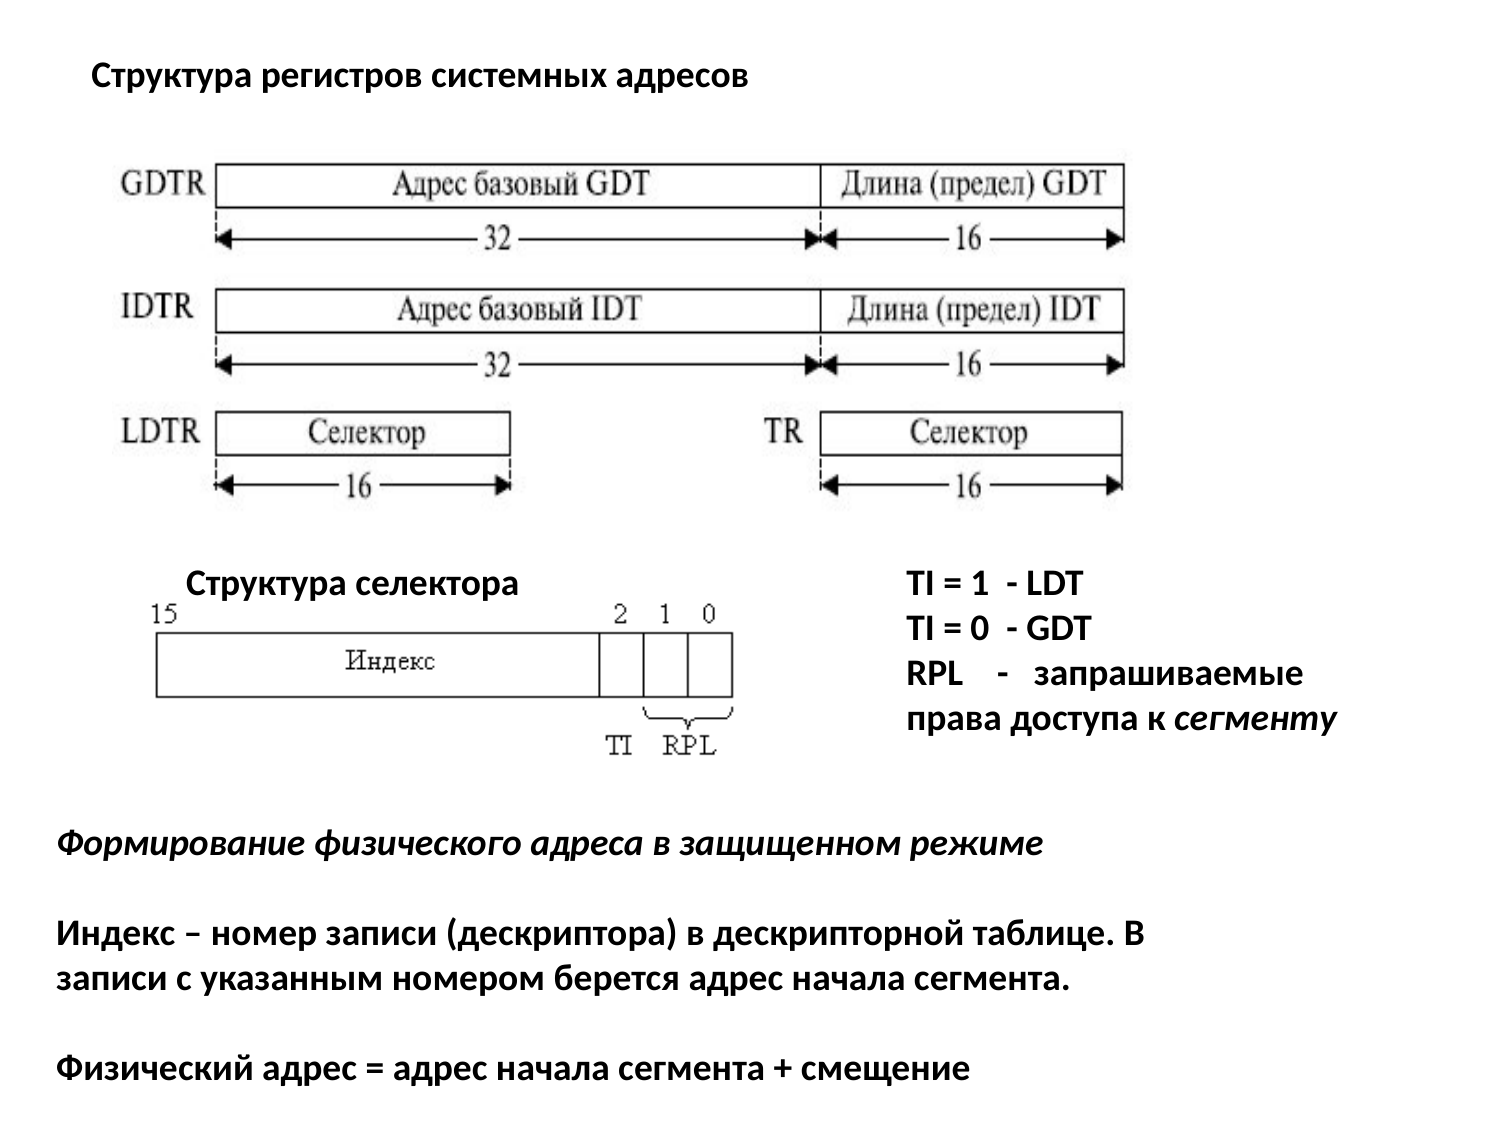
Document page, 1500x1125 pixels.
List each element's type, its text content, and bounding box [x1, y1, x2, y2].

text_box Структура селектора [171, 550, 774, 611]
picture [111, 148, 1140, 516]
text_box TI = 1 - LDT TI = 0 - GDT RPL - запрашиваемые права доступа к сегменту [891, 550, 1365, 746]
text_box Формирование физического адреса в защищенном режиме Индекс – номер записи (дескриптора) в дескрипторной таблице. В записи с указанным номером берется адрес начала сегмента. Физический адрес = адрес начала сегмента + смещение [41, 810, 1247, 1096]
picture [147, 597, 739, 764]
text_box Структура регистров системных адресов [76, 42, 1187, 103]
